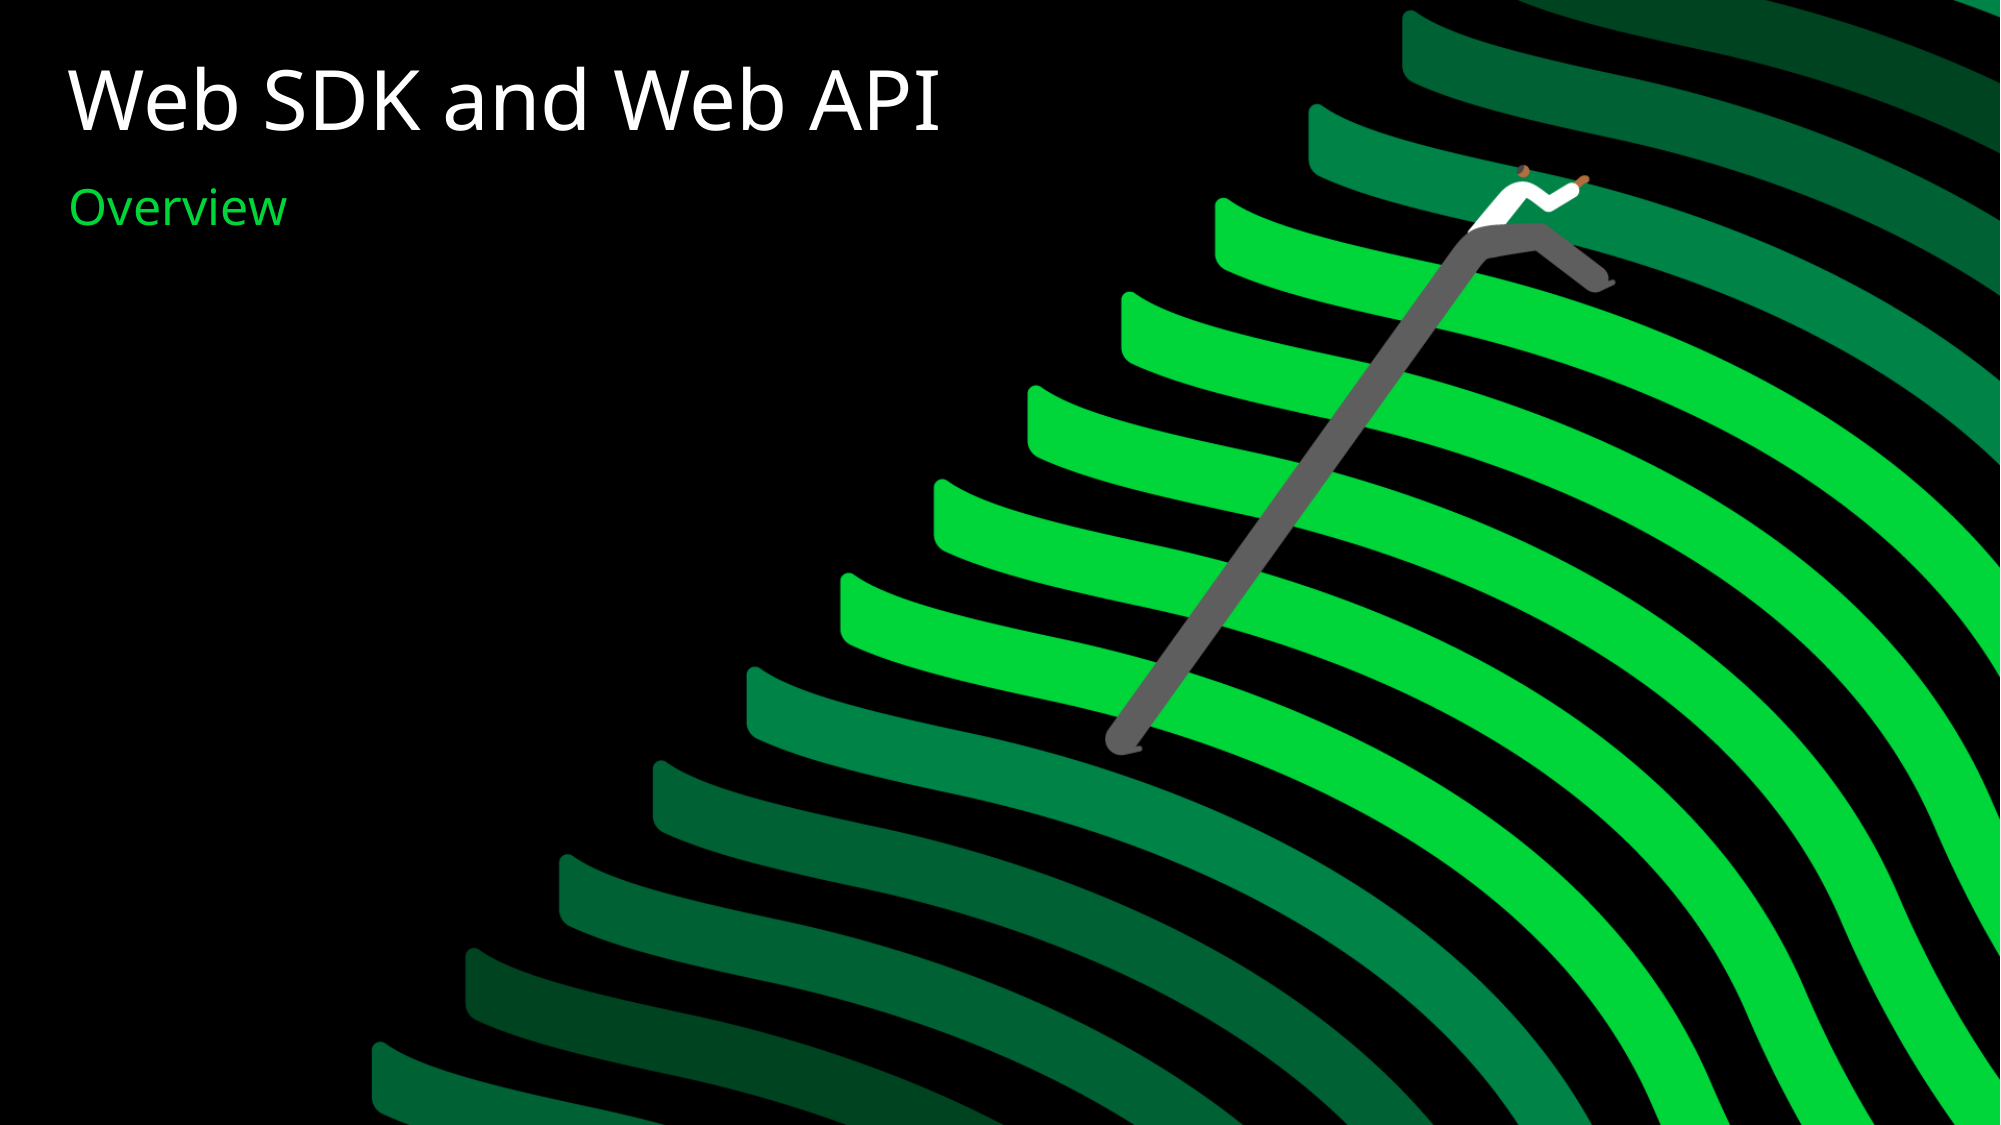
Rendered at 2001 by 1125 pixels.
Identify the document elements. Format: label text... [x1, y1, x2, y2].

title Web SDK and Web API [67, 58, 975, 156]
slide_number Page 5 [1902, 1045, 2000, 1105]
text_box Overview [68, 167, 696, 372]
picture [0, 0, 2000, 1125]
